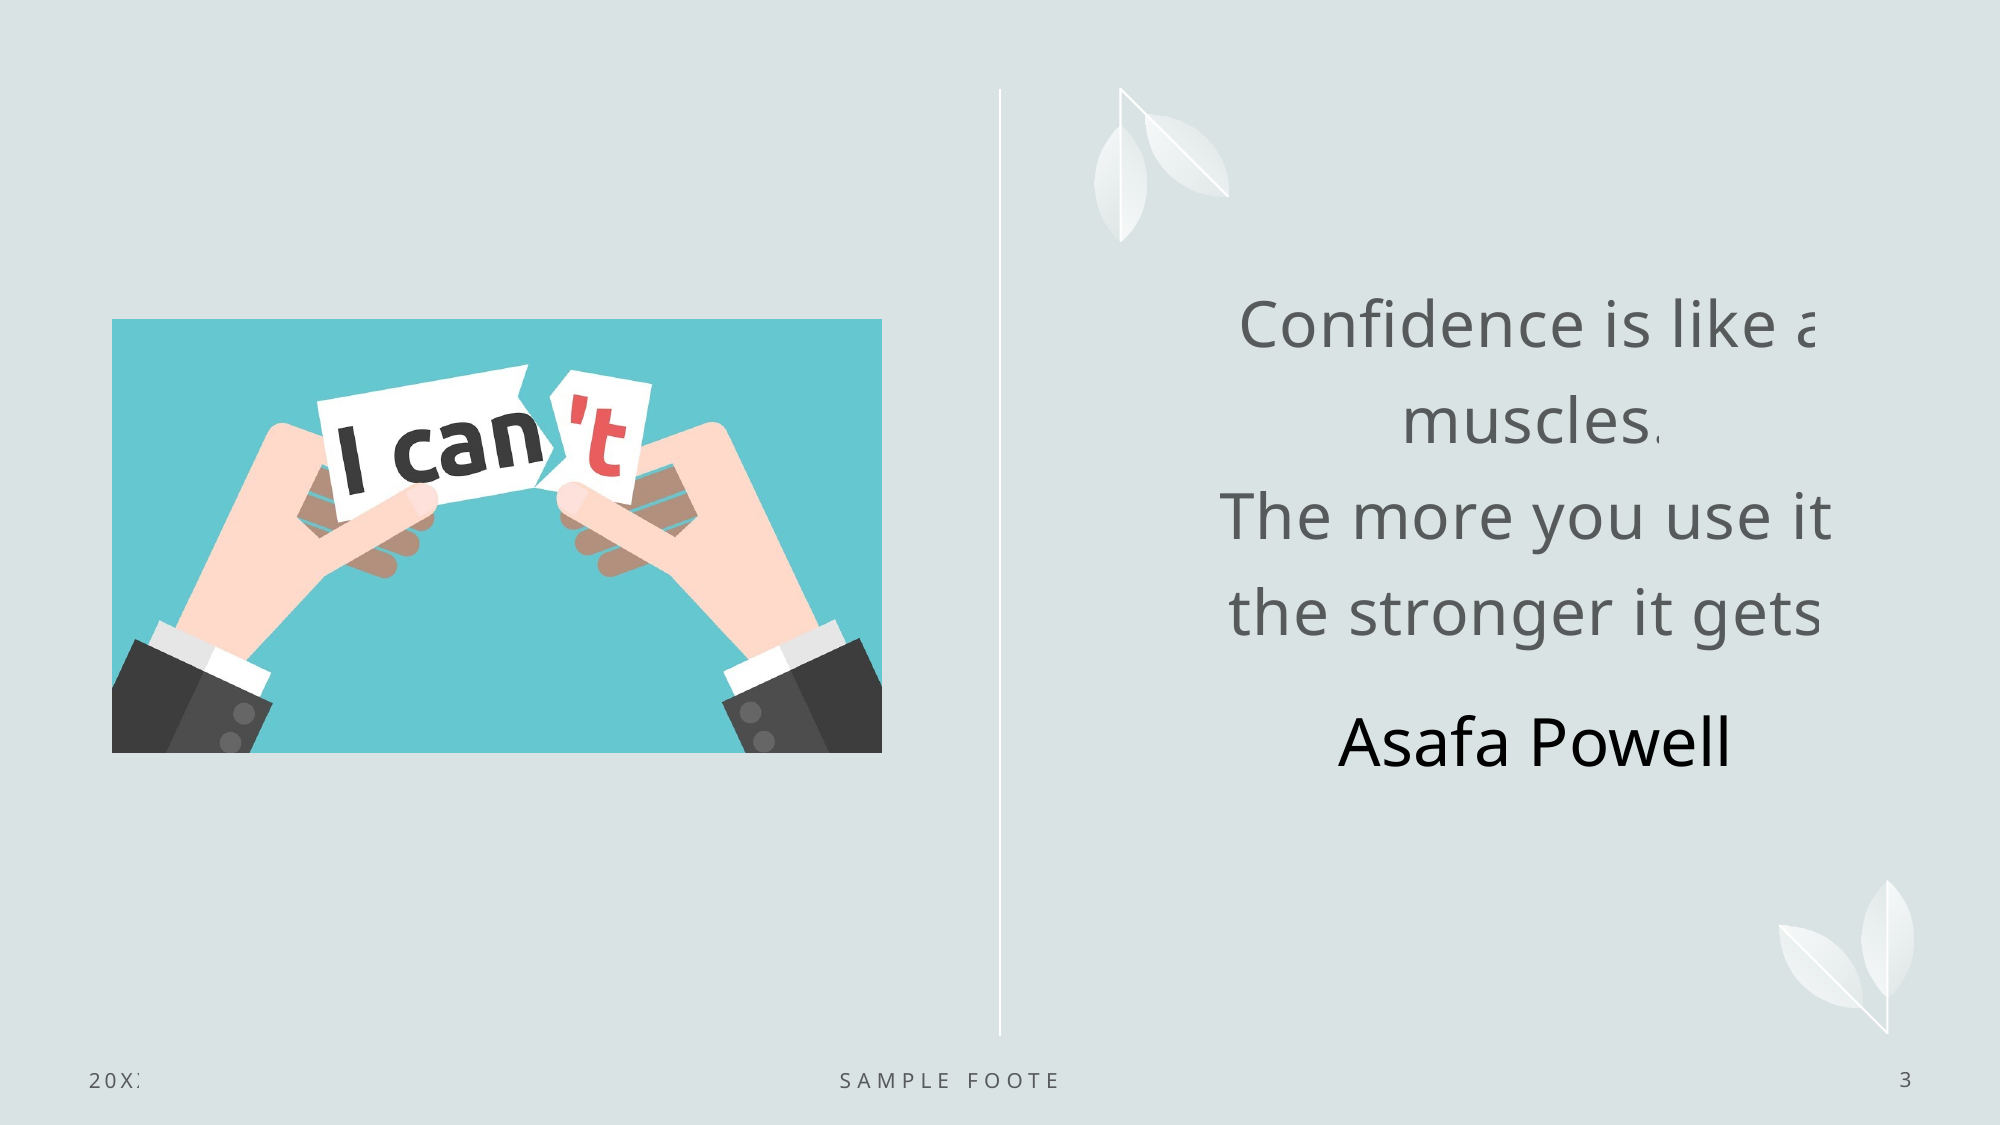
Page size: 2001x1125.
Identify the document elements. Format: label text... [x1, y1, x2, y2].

picture [111, 319, 883, 754]
subtitle Confidence is like a muscles. The more you use it, the stronger it gets. [1201, 252, 1871, 657]
title Asafa Powell [1201, 691, 1871, 878]
